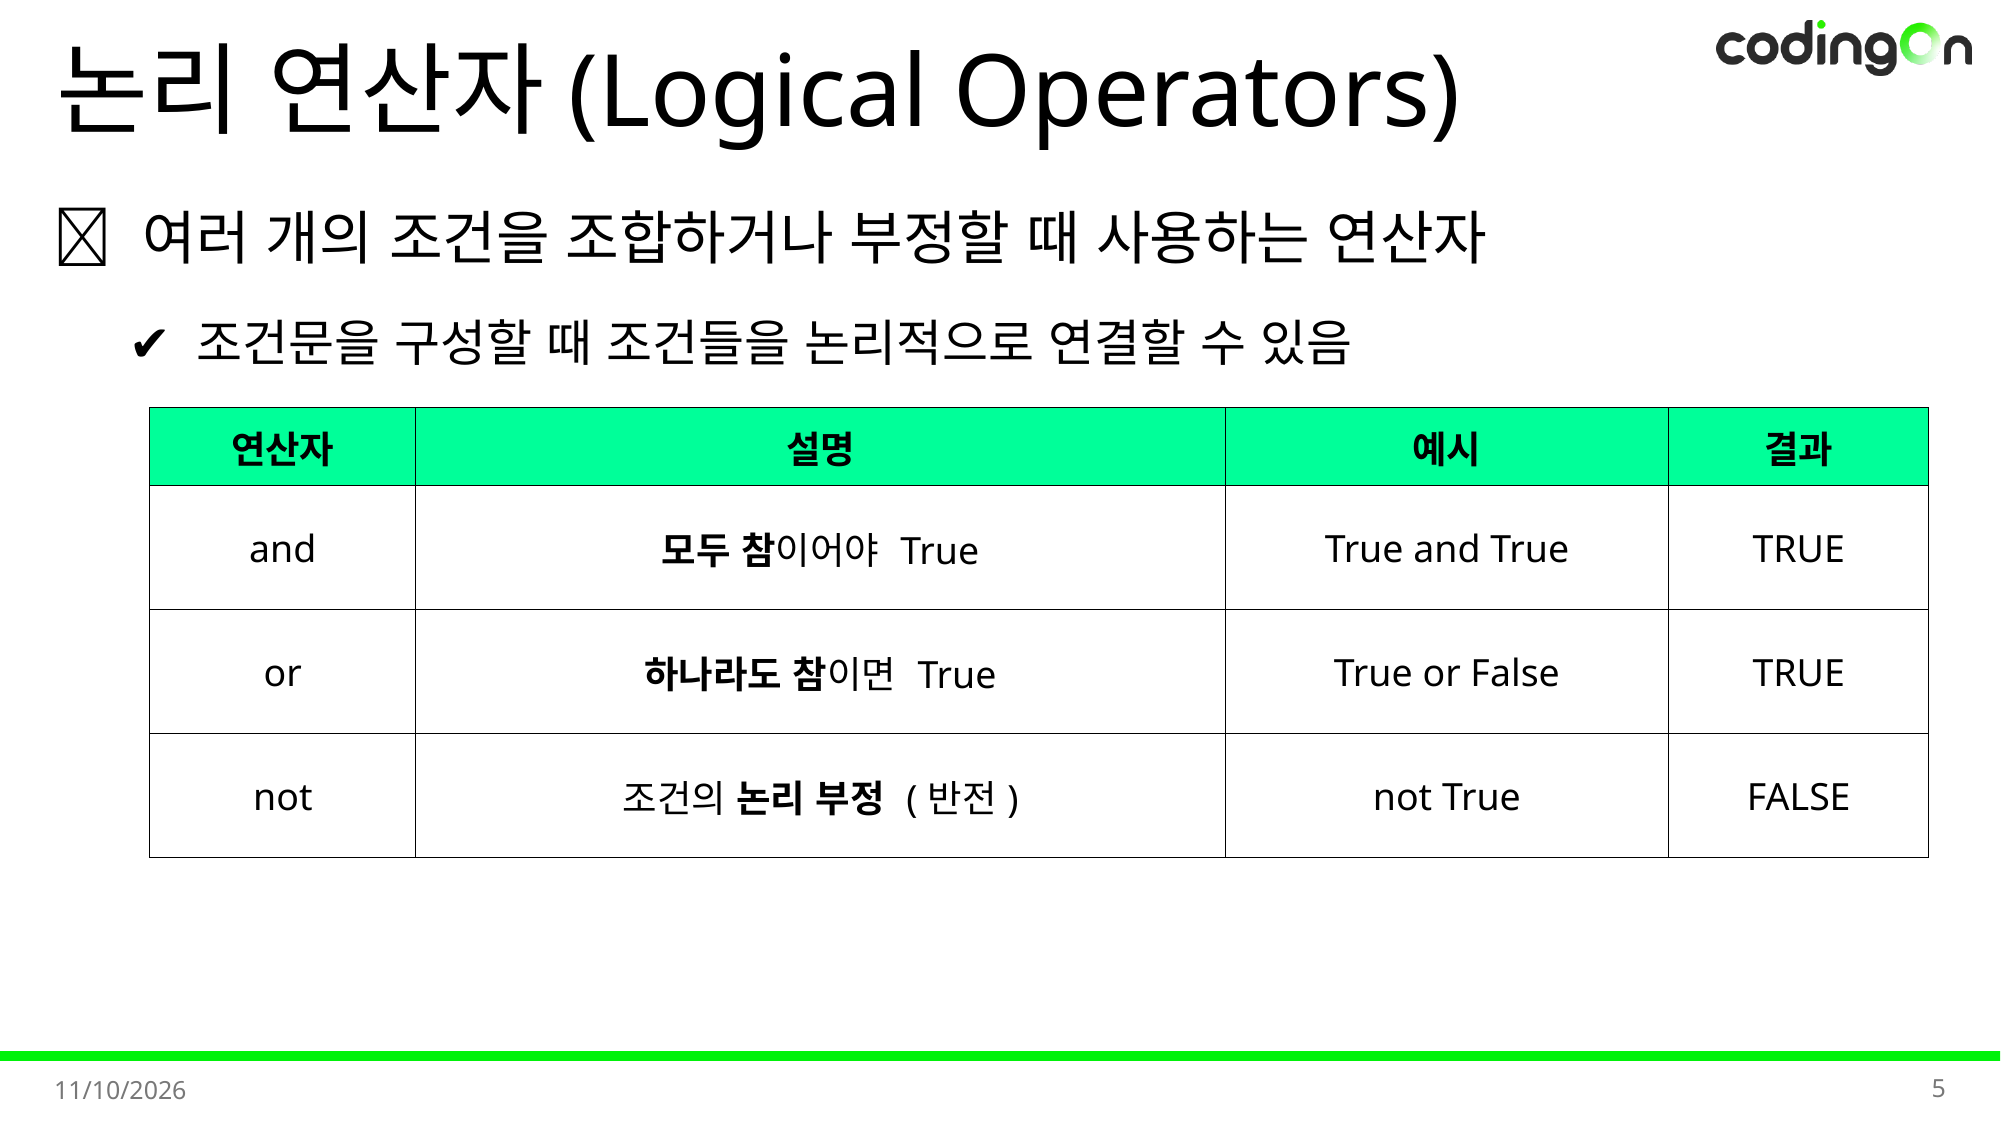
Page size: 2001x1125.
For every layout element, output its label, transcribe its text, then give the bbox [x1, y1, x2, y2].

table_cell not True [1226, 734, 1668, 857]
table_cell TRUE [1669, 610, 1928, 733]
table_header 연산자 [150, 408, 415, 485]
text_box 💡 여러 개의 조건을 조합하거나 부정할 때 사용하는 연산자 ✔️ 조건문을 구성할 때 조건들을 논리적으로 연결할 수 있음 [39, 158, 1959, 408]
table_header 예시 [1226, 408, 1668, 485]
table_cell not [150, 734, 415, 857]
table_cell True or False [1226, 610, 1668, 733]
table_cell FALSE [1669, 734, 1928, 857]
table_cell or [150, 610, 415, 733]
table_cell True and True [1226, 486, 1668, 609]
table_cell 모두 참이어야 True [416, 486, 1225, 609]
slide_number 5 [1510, 1059, 1961, 1120]
table_cell 하나라도 참이면 True [416, 610, 1225, 733]
title 논리 연산자(Logical Operators) [41, 0, 1767, 158]
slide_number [39, 1061, 490, 1122]
picture [1767, 20, 1972, 76]
table_header 설명 [416, 408, 1225, 485]
table_cell and [150, 486, 415, 609]
table_cell 조건의 논리 부정 (반전) [416, 734, 1225, 857]
table_header 결과 [1669, 408, 1928, 485]
table_cell TRUE [1669, 486, 1928, 609]
